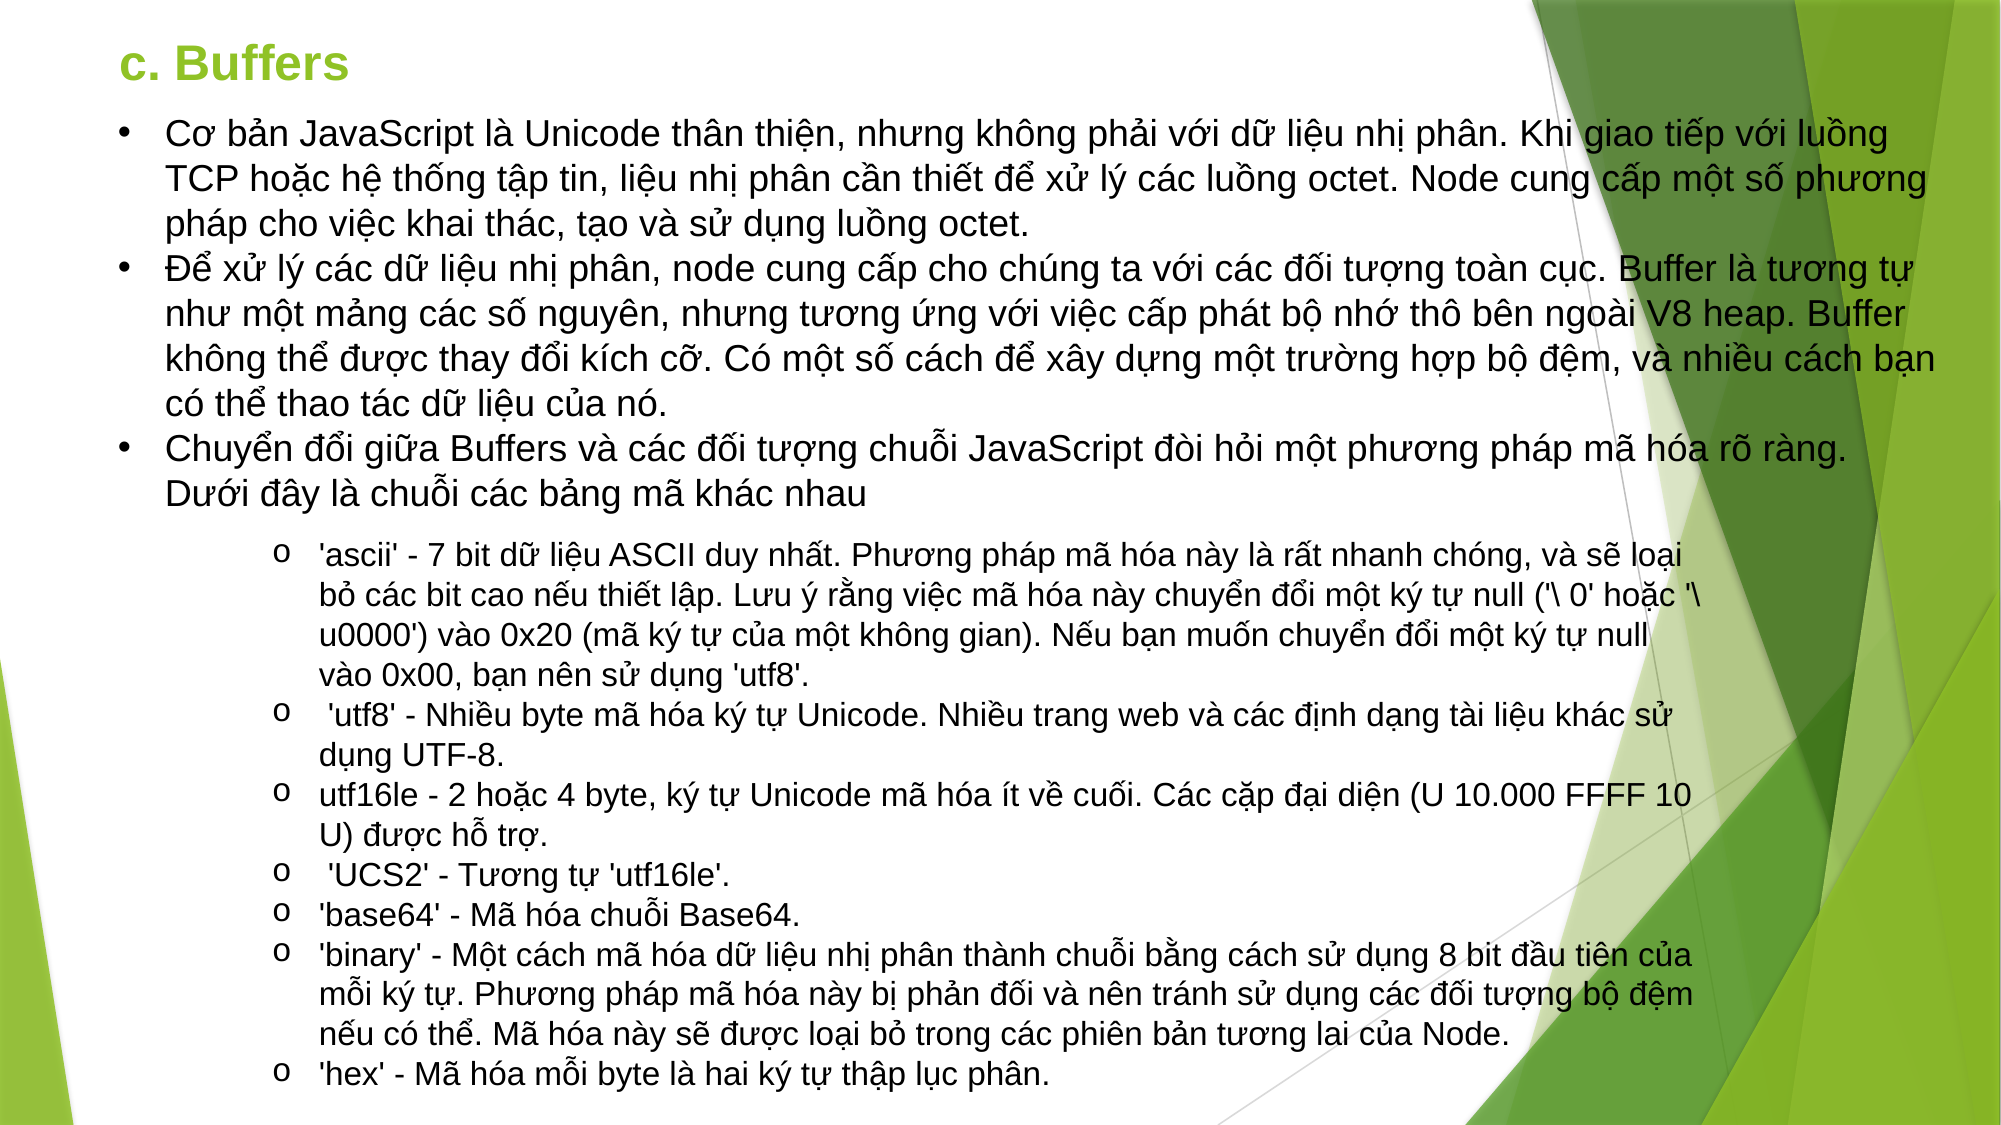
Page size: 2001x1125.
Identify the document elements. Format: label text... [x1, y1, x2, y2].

text_box Cơ bản JavaScript là Unicode thân thiện, nhưng không phải với dữ liệu nhị phân. Khi giao tiếp với luồng TCP hoặc hệ thống tập tin, liệu nhị phân cần thiết để xử lý các luồng octet. Node cung cấp một số phương pháp cho việc khai thác, tạo và sử dụng luồng octet. Để xử lý các dữ liệu nhị phân, node cung cấp cho chúng ta với các đối tượng toàn cục. Buffer là tương tự như một mảng các số nguyên, nhưng tương ứng với việc cấp phát bộ nhớ thô bên ngoài V8 heap. Buffer không thể được thay đổi kích cỡ. Có một số cách để xây dựng một trường hợp bộ đệm, và nhiều cách bạn có thể thao tác dữ liệu của nó. Chuyển đổi giữa Buffers và các đối tượng chuỗi JavaScript đòi hỏi một phương pháp mã hóa rõ ràng. Dưới đây là chuỗi các bảng mã khác nhau [103, 101, 1955, 522]
text_box 'ascii' - 7 bit dữ liệu ASCII duy nhất. Phương pháp mã hóa này là rất nhanh chóng, và sẽ loại bỏ các bit cao nếu thiết lập. Lưu ý rằng việc mã hóa này chuyển đổi một ký tự null ('\ 0' hoặc '\ u0000') vào 0x20 (mã ký tự của một không gian). Nếu bạn muốn chuyển đổi một ký tự null vào 0x00, bạn nên sử dụng 'utf8'. 'utf8' - Nhiều byte mã hóa ký tự Unicode. Nhiều trang web và các định dạng tài liệu khác sử dụng UTF-8. utf16le - 2 hoặc 4 byte, ký tự Unicode mã hóa ít về cuối. Các cặp đại diện (U 10.000 FFFF 10 U) được hỗ trợ. 'UCS2' - Tương tự 'utf16le'. 'base64' - Mã hóa chuỗi Base64. 'binary' - Một cách mã hóa dữ liệu nhị phân thành chuỗi bằng cách sử dụng 8 bit đầu tiên của mỗi ký tự. Phương pháp mã hóa này bị phản đối và nên tránh sử dụng các đối tượng bộ đệm nếu có thể. Mã hóa này sẽ được loại bỏ trong các phiên bản tương lai của Node. 'hex' - Mã hóa mỗi byte là hai ký tự thập lục phân. [257, 526, 1729, 1100]
text_box c. Buffers [104, 22, 366, 98]
